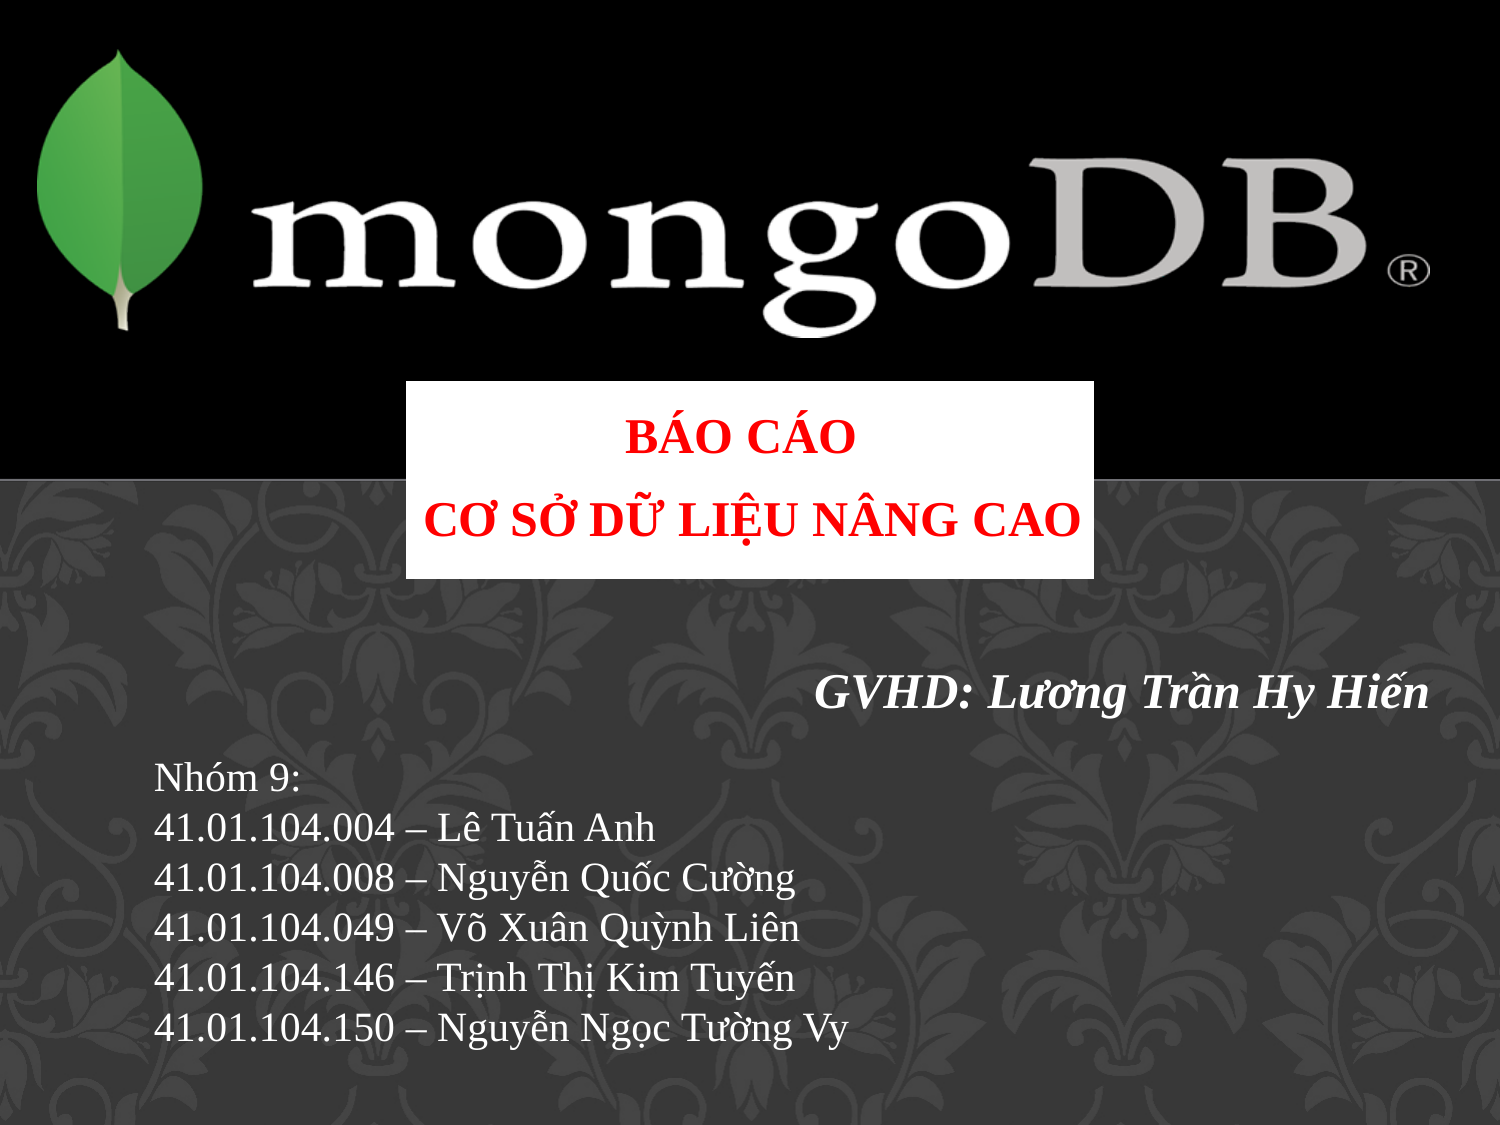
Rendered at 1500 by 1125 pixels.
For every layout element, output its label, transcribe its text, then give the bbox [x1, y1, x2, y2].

text_box Nhóm 9: 41.01.104.004 – Lê Tuấn Anh 41.01.104.008 – Nguyễn Quốc Cường 41.01.104.049 – Võ Xuân Quỳnh Liên 41.01.104.146 – Trịnh Thị Kim Tuyến 41.01.104.150 – Nguyễn Ngọc Tường Vy [139, 742, 865, 1058]
text_box GVHD: Lương Trần Hy Hiến [799, 651, 1446, 727]
text_box BÁO CÁO [610, 396, 885, 471]
picture [37, 49, 1430, 338]
text_box CƠ SỞ DỮ LIỆU NÂNG CAO [408, 478, 1099, 554]
